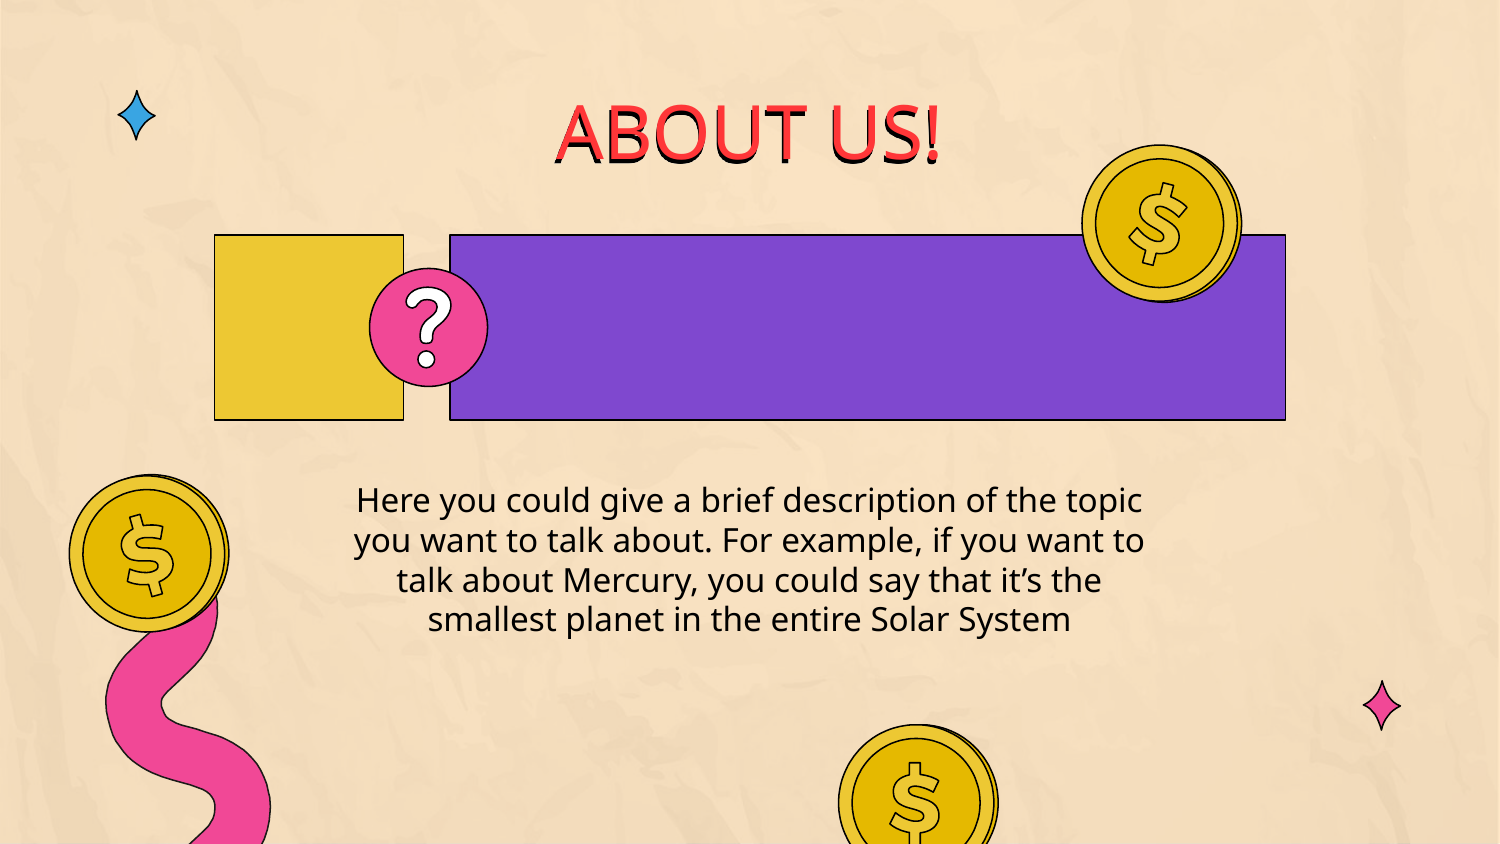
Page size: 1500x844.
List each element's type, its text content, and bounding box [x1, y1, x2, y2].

subtitle Here you could give a brief description of the topic you want to talk about. For example, if you want to talk about Mercury, you could say that it’s the smallest planet in the entire Solar System [332, 463, 1168, 681]
title ABOUT US! [118, 60, 1382, 199]
